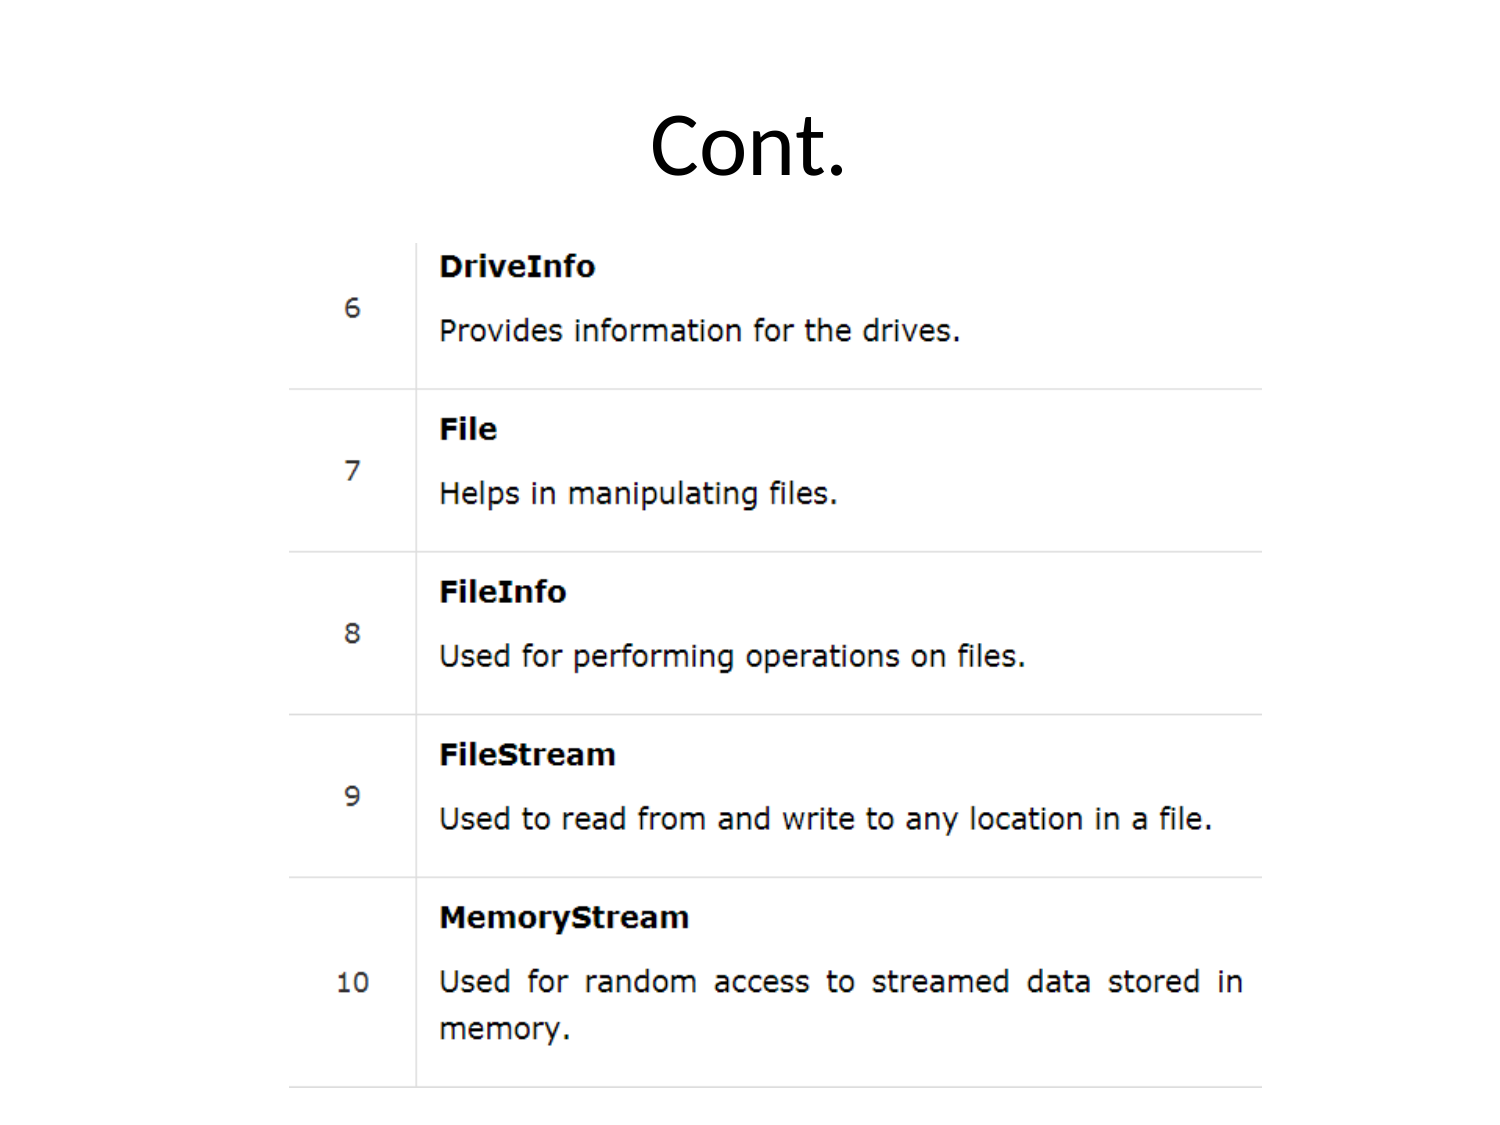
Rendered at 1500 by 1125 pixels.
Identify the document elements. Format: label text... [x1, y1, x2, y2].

title Cont. [74, 44, 1426, 233]
picture [289, 243, 1262, 1088]
